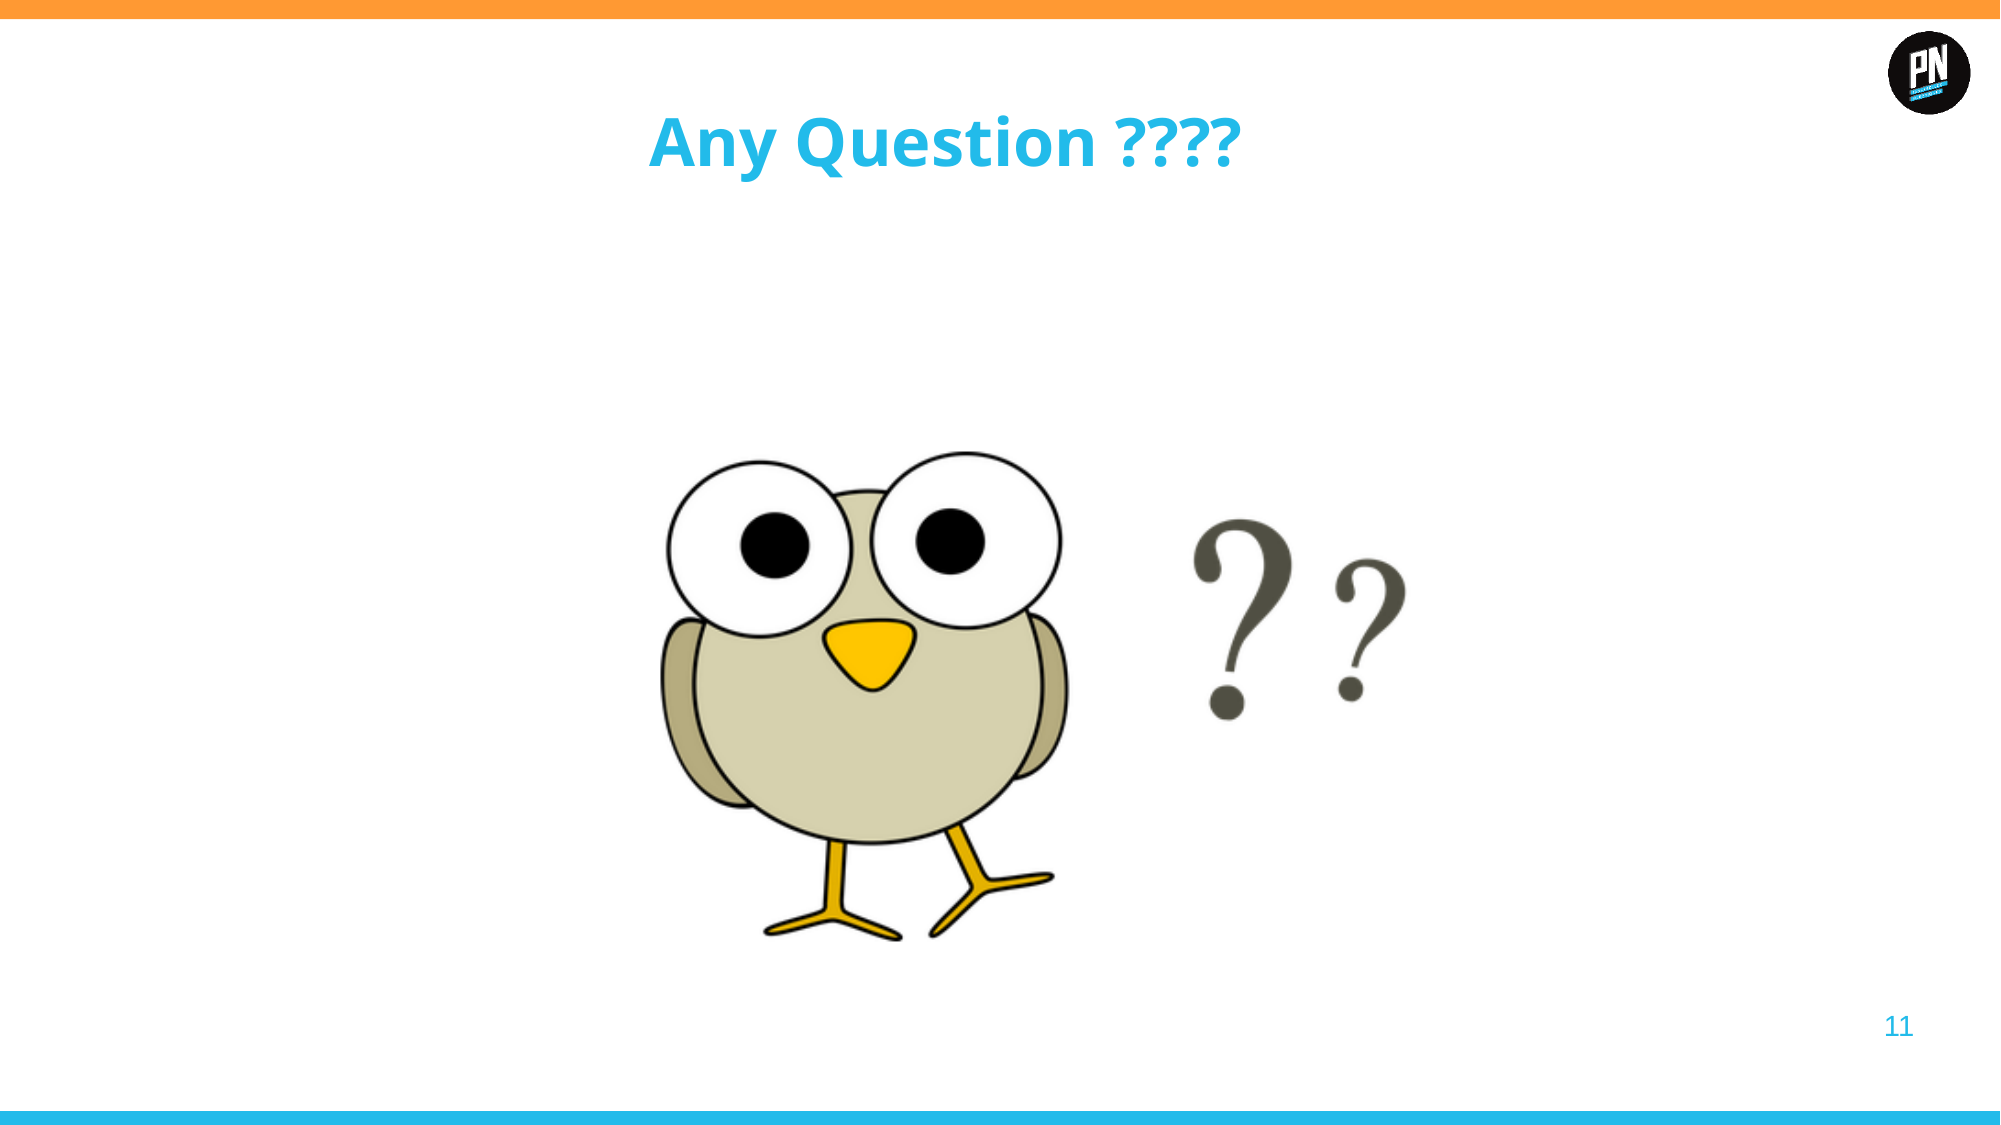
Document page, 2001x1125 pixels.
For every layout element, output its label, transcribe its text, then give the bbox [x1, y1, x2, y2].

picture [1887, 30, 1971, 115]
picture [406, 252, 1508, 995]
text_box Any Question ???? [47, 62, 1846, 217]
